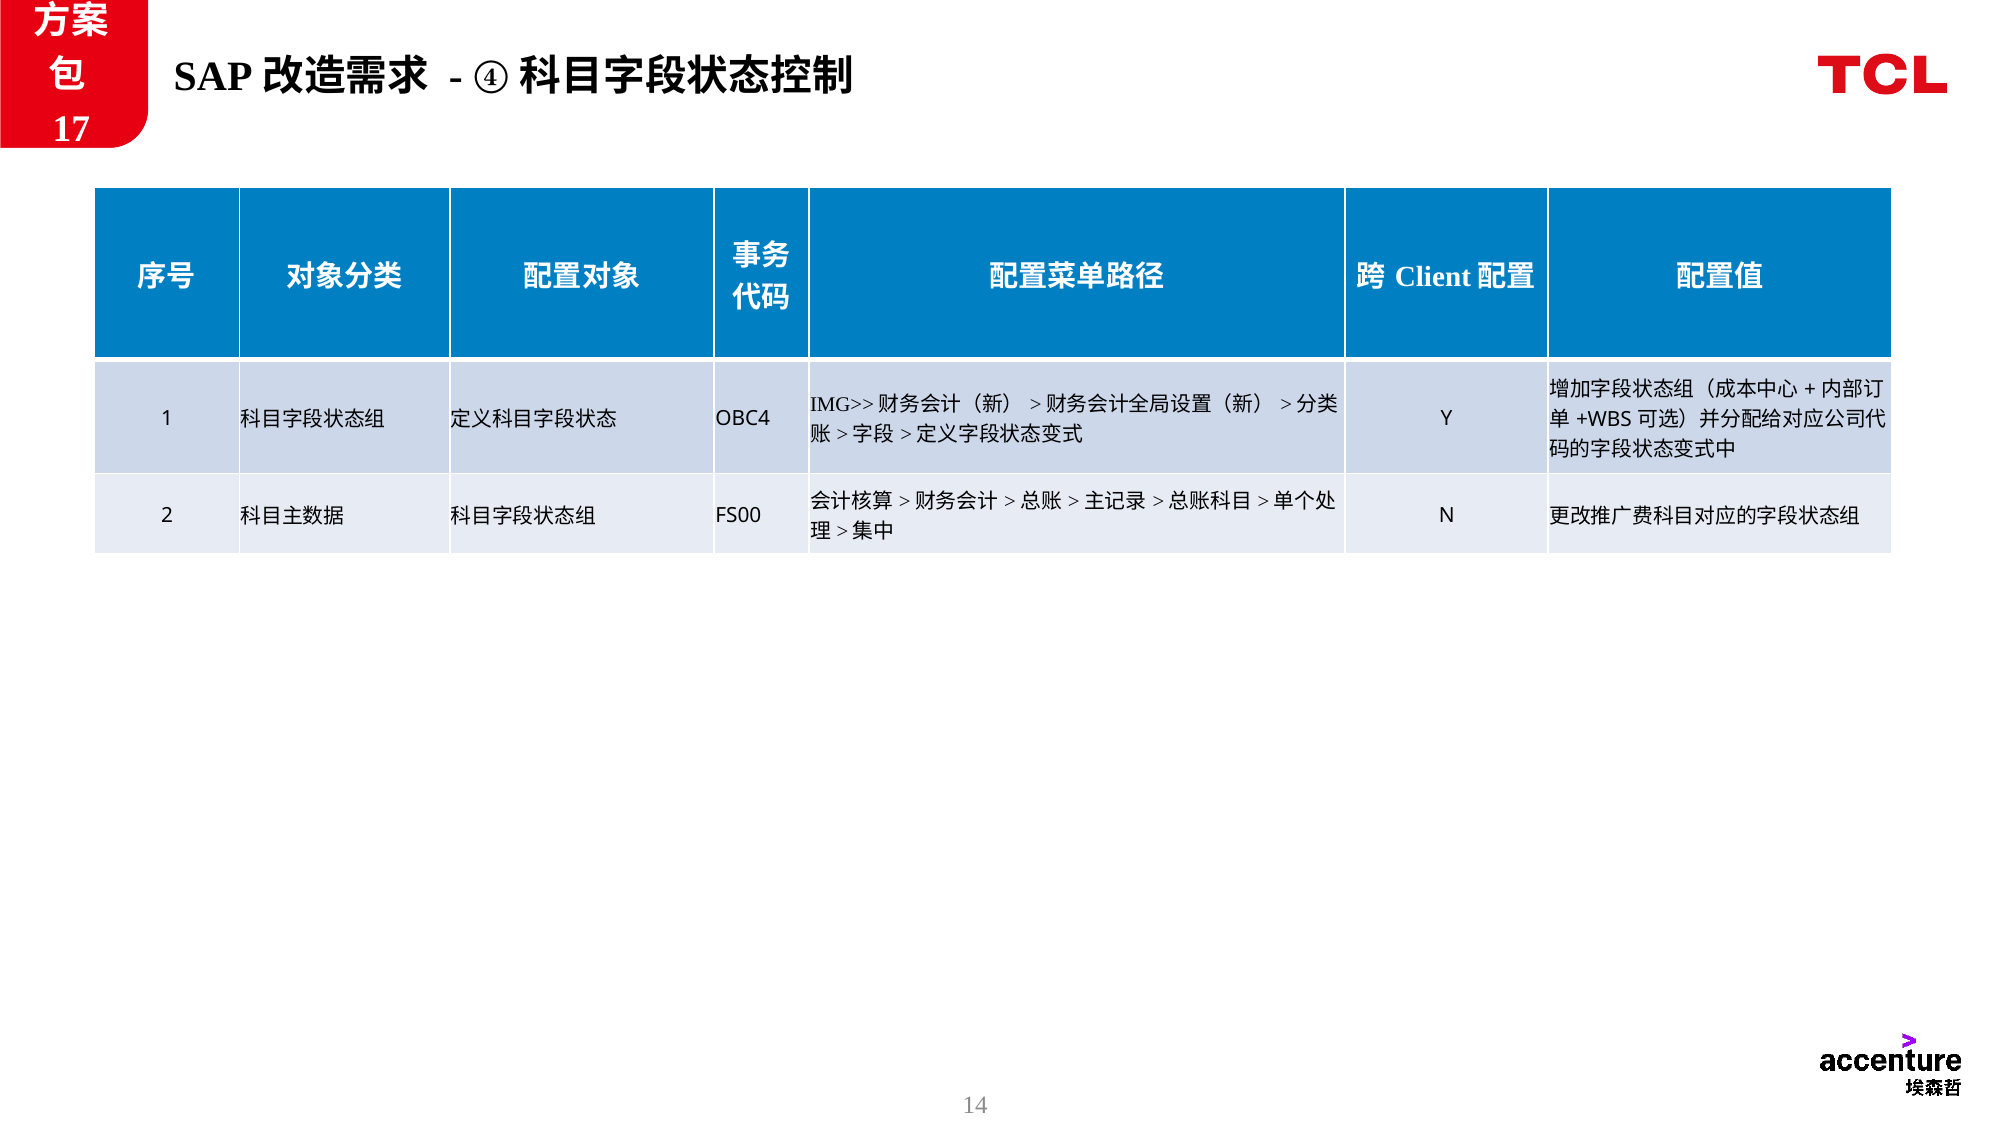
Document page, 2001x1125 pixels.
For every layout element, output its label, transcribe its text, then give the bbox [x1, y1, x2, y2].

table_header 对象分类 [240, 188, 449, 357]
slide_number 14 [932, 1083, 1019, 1124]
table_cell OBC4 [715, 362, 808, 473]
table_cell 增加字段状态组（成本中心+内部订单+WBS可选）并分配给对应公司代码的字段状态变式中 [1549, 362, 1891, 473]
table_cell N [1346, 474, 1547, 553]
table_header 序号 [95, 188, 239, 357]
table_cell 更改推广费科目对应的字段状态组 [1549, 474, 1891, 553]
table_header 配置菜单路径 [810, 188, 1344, 357]
table_header 跨Client配置 [1346, 188, 1547, 357]
picture [1820, 1033, 1961, 1096]
table_cell FS00 [715, 474, 808, 553]
table_cell Y [1346, 362, 1547, 473]
picture [1812, 51, 1953, 97]
table_cell 科目主数据 [240, 474, 449, 553]
picture [0, 0, 168, 148]
table_cell 定义科目字段状态 [451, 362, 713, 473]
table_header 配置对象 [451, 188, 713, 357]
table_cell 会计核算>财务会计>总账>主记录>总账科目>单个处理>集中 [810, 474, 1344, 553]
title SAP改造需求 - ④科目字段状态控制 [158, 16, 1787, 132]
table_cell 1 [95, 362, 239, 473]
text_box 方案包17 [15, 9, 128, 127]
table_header 配置值 [1549, 188, 1891, 357]
table_header 事务 代码 [715, 188, 808, 357]
table_cell 科目字段状态组 [240, 362, 449, 473]
table_cell IMG>>财务会计（新）>财务会计全局设置（新）>分类账>字段>定义字段状态变式 [810, 362, 1344, 473]
table_cell 2 [95, 474, 239, 553]
table_cell 科目字段状态组 [451, 474, 713, 553]
